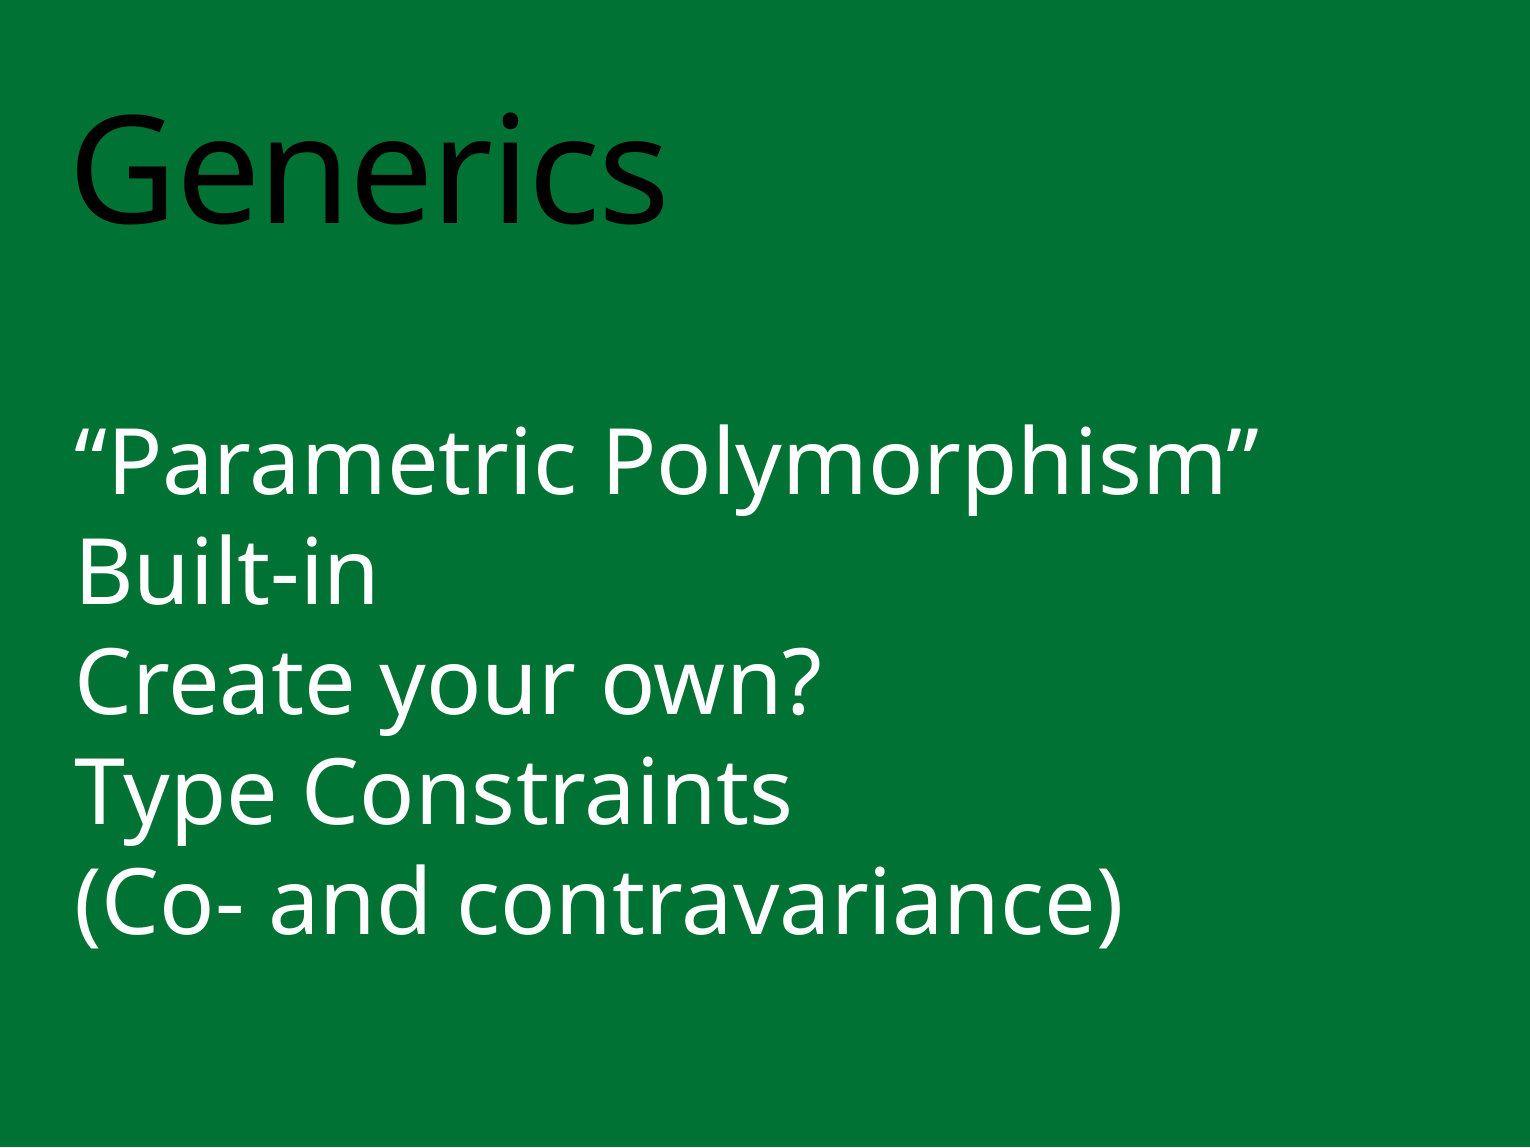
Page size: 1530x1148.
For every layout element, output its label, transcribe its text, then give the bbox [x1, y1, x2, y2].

title Generics [45, 78, 1485, 301]
text_box “Parametric Polymorphism” Built-in Create your own? Type Constraints (Co- and contravariance) [44, 378, 1395, 977]
